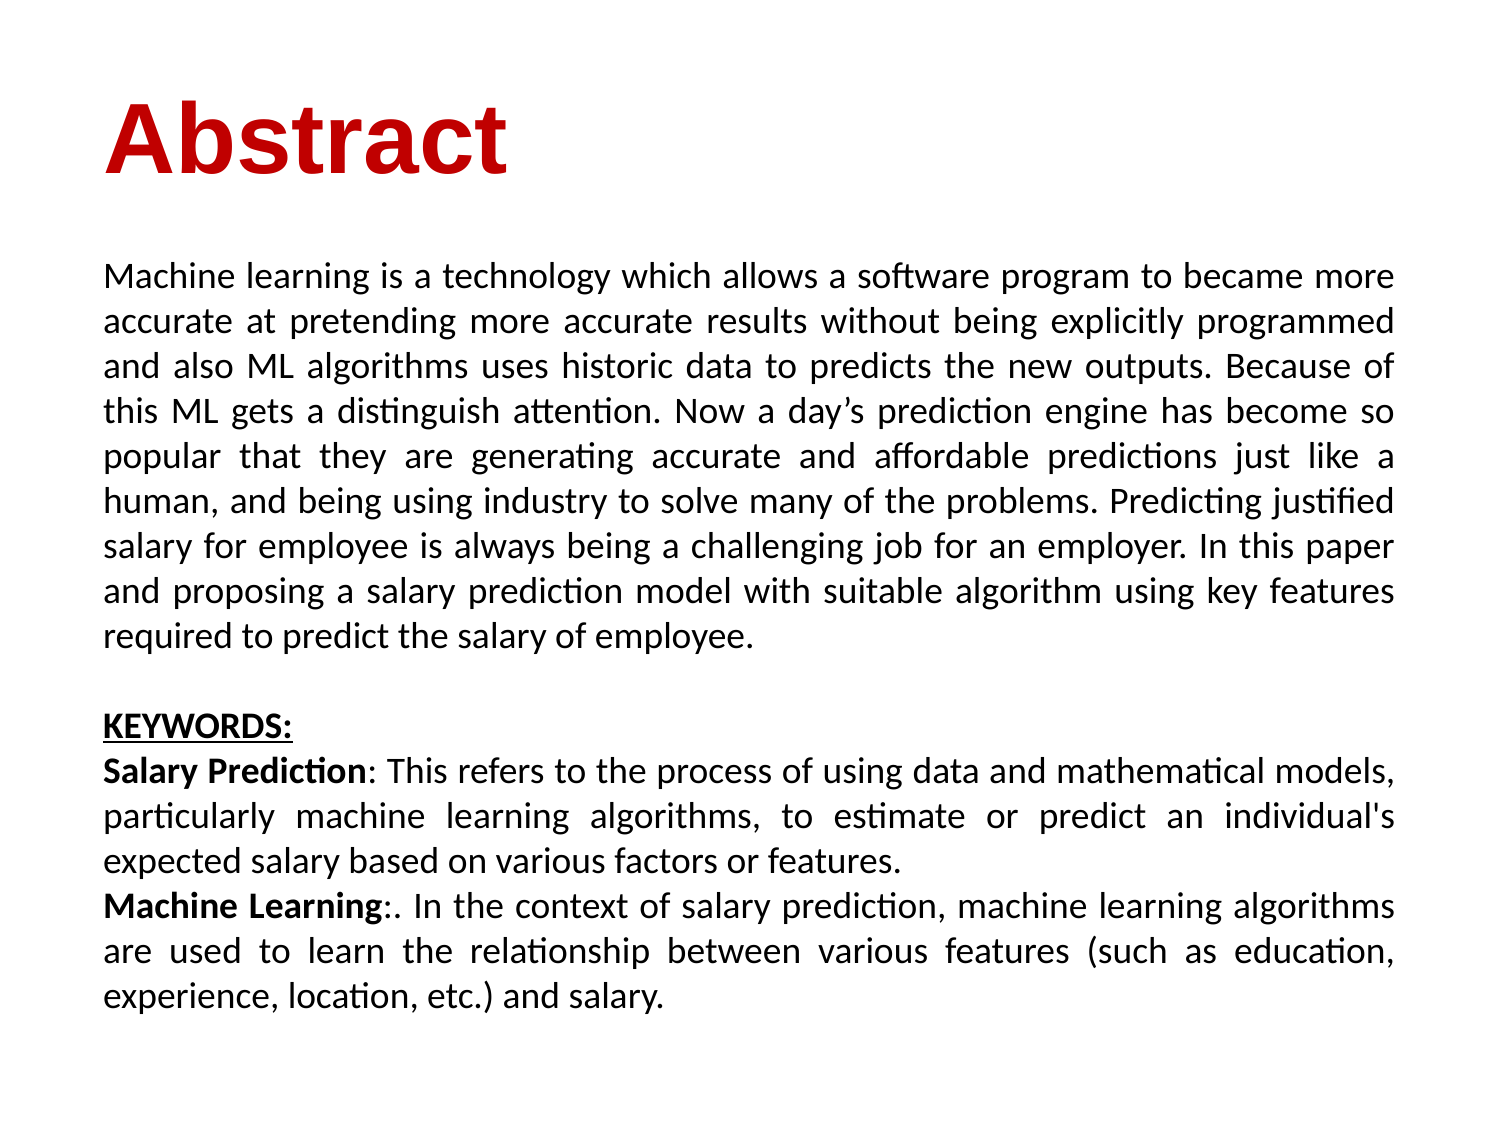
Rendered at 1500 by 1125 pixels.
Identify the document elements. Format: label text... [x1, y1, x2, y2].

text_box Abstract [88, 66, 904, 202]
text_box Machine learning is a technology which allows a software program to became more accurate at pretending more accurate results without being explicitly programmed and also ML algorithms uses historic data to predicts the new outputs. Because of this ML gets a distinguish attention. Now a day’s prediction engine has become so popular that they are generating accurate and affordable predictions just like a human, and being using industry to solve many of the problems. Predicting justified salary for employee is always being a challenging job for an employer. In this paper and proposing a salary prediction model with suitable algorithm using key features required to predict the salary of employee. KEYWORDS: Salary Prediction: This refers to the process of using data and mathematical models, particularly machine learning algorithms, to estimate or predict an individual's expected salary based on various factors or features. Machine Learning:. In the context of salary prediction, machine learning algorithms are used to learn the relationship between various features (such as education, experience, location, etc.) and salary. [88, 243, 1412, 1069]
